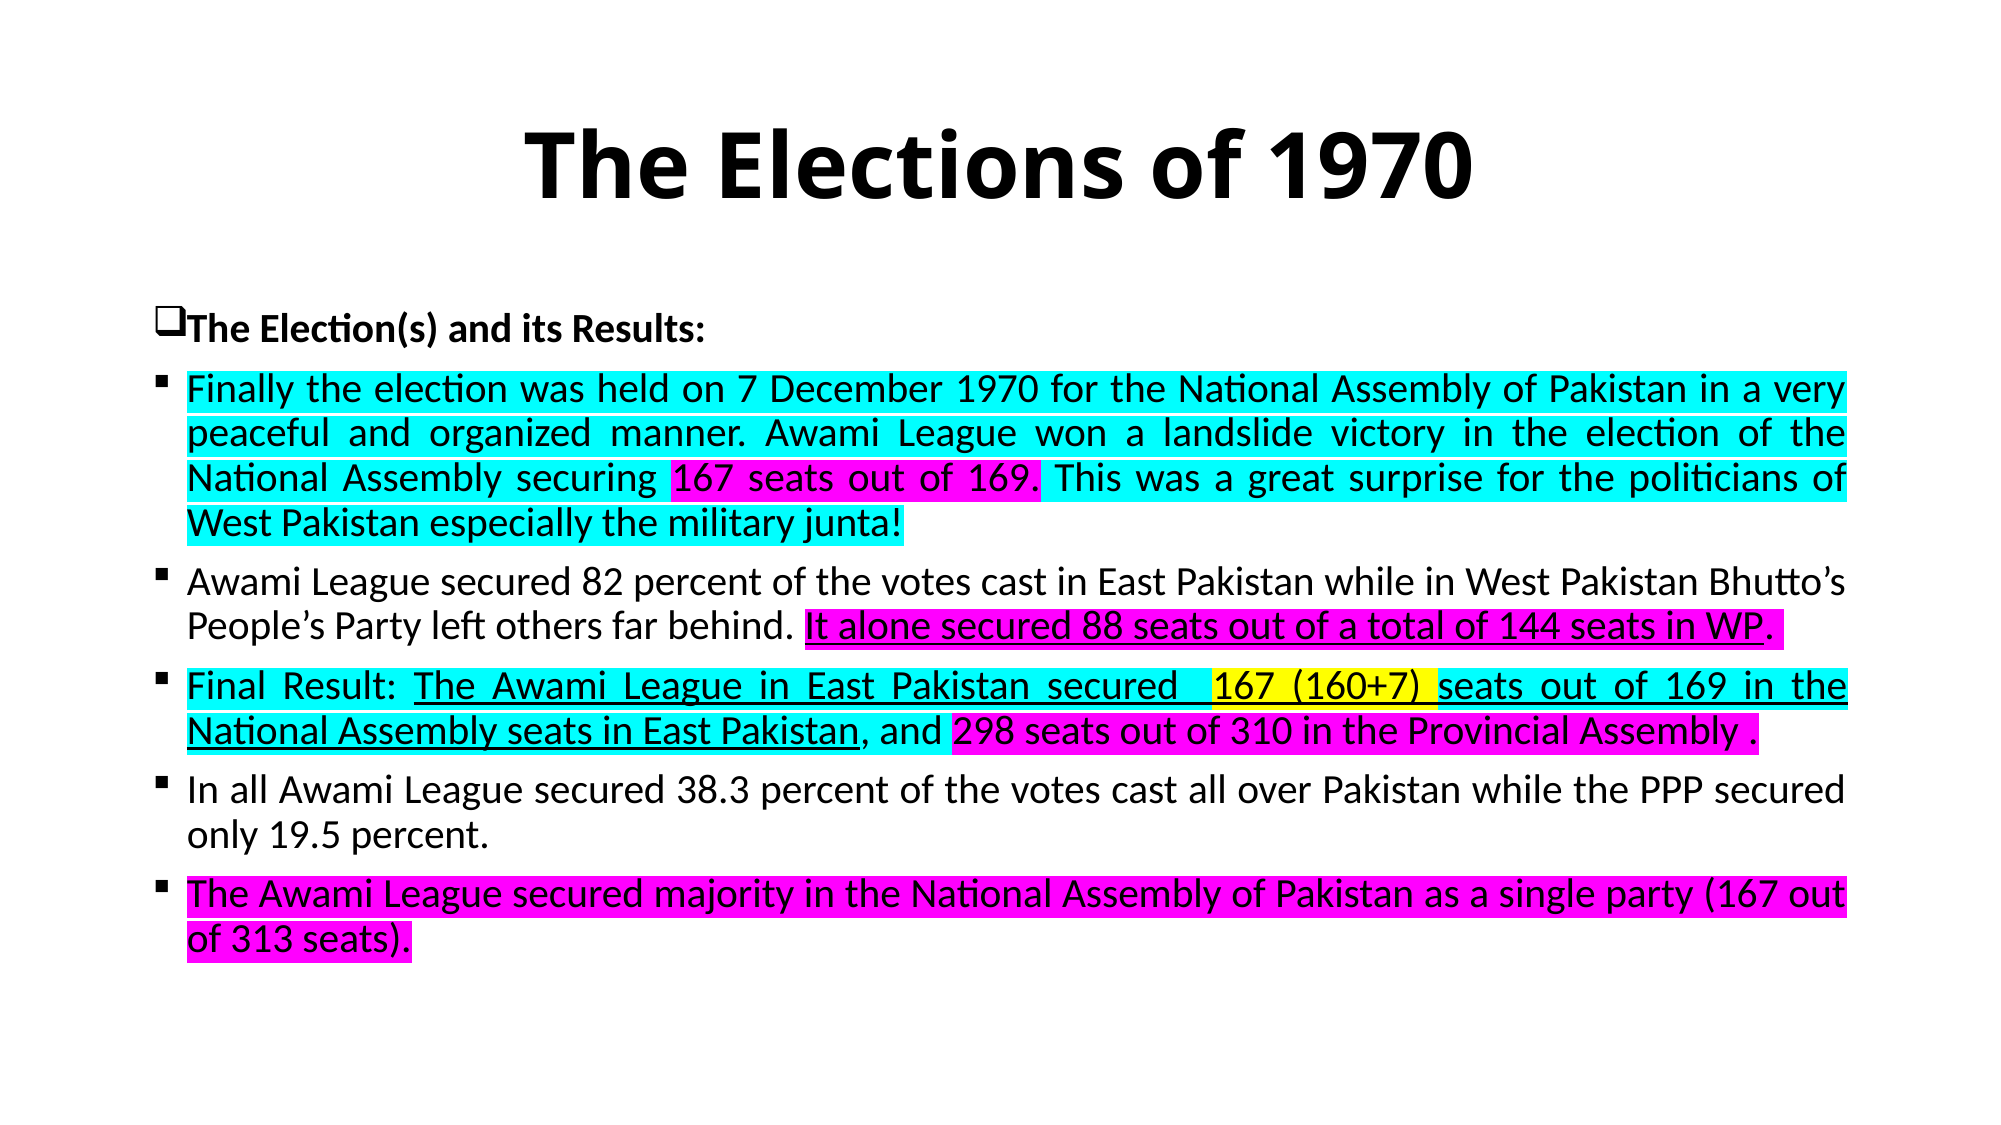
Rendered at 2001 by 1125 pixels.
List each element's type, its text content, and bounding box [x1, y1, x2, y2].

list The Election(s) and its Results: Finally the election was held on 7 December 1970 for the National Assembly of Pakistan in a very peaceful and organized manner. Awami League won a landslide victory in the election of the National Assembly securing 167 seats out of 169. This was a great surprise for the politicians of West Pakistan especially the military junta! Awami League secured 82 percent of the votes cast in East Pakistan while in West Pakistan Bhutto’s People’s Party left others far behind. It alone secured 88 seats out of a total of 144 seats in WP. Final Result: The Awami League in East Pakistan secured 167 (160+7) seats out of 169 in the National Assembly seats in East Pakistan, and 298 seats out of 310 in the Provincial Assembly . In all Awami League secured 38.3 percent of the votes cast all over Pakistan while the PPP secured only 19.5 percent. The Awami League secured majority in the National Assembly of Pakistan as a single party (167 out of 313 seats). [137, 299, 1863, 1014]
title The Elections of 1970 [137, 59, 1863, 278]
